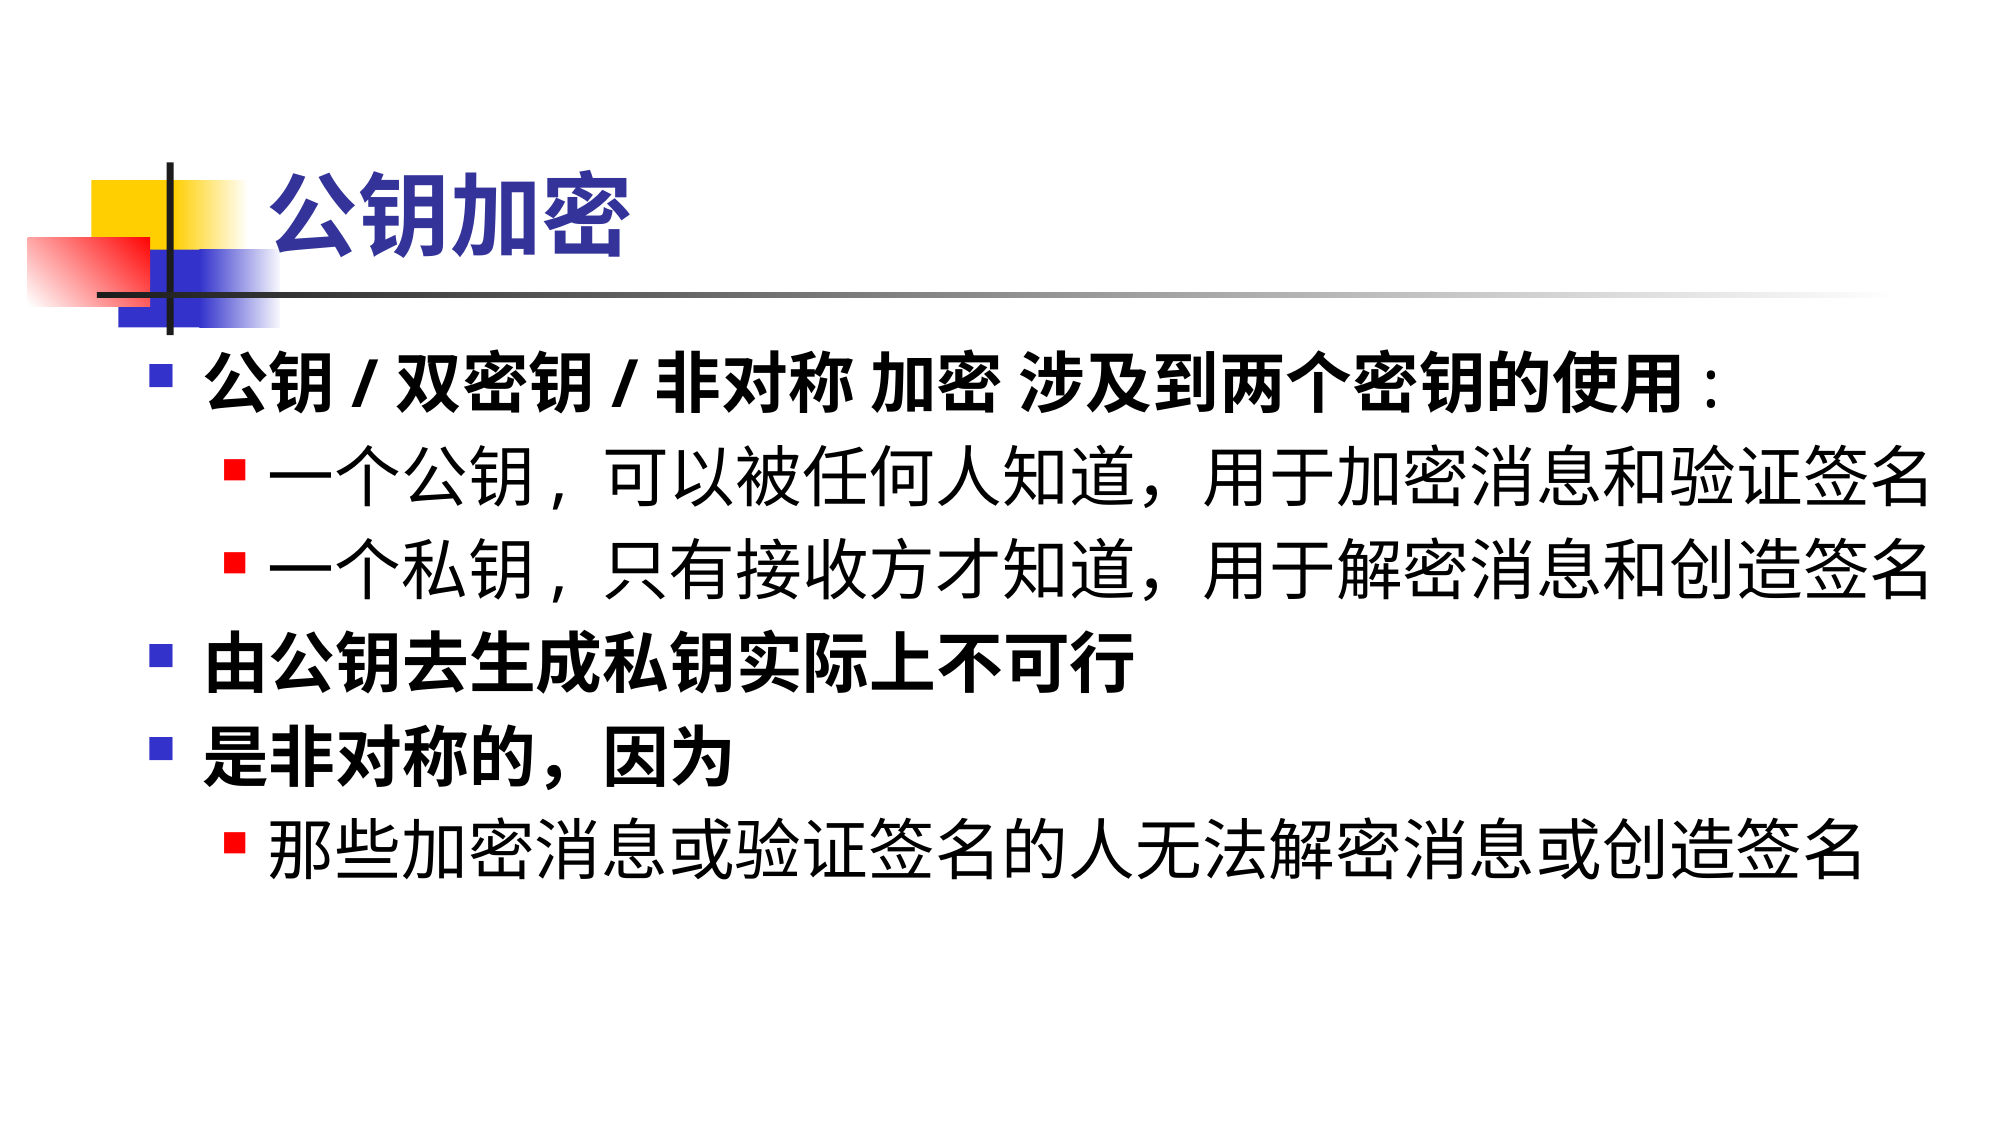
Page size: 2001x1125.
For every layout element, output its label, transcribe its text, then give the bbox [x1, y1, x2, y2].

list 公钥/双密钥/非对称 加密 涉及到两个密钥的使用: 一个公钥, 可以被任何人知道，用于加密消息和验证签名 一个私钥, 只有接收方才知道，用于解密消息和创造签名 由公钥去生成私钥实际上不可行 是非对称的，因为 那些加密消息或验证签名的人无法解密消息或创造签名 [131, 333, 1985, 1125]
title 公钥加密 [251, 35, 1957, 275]
